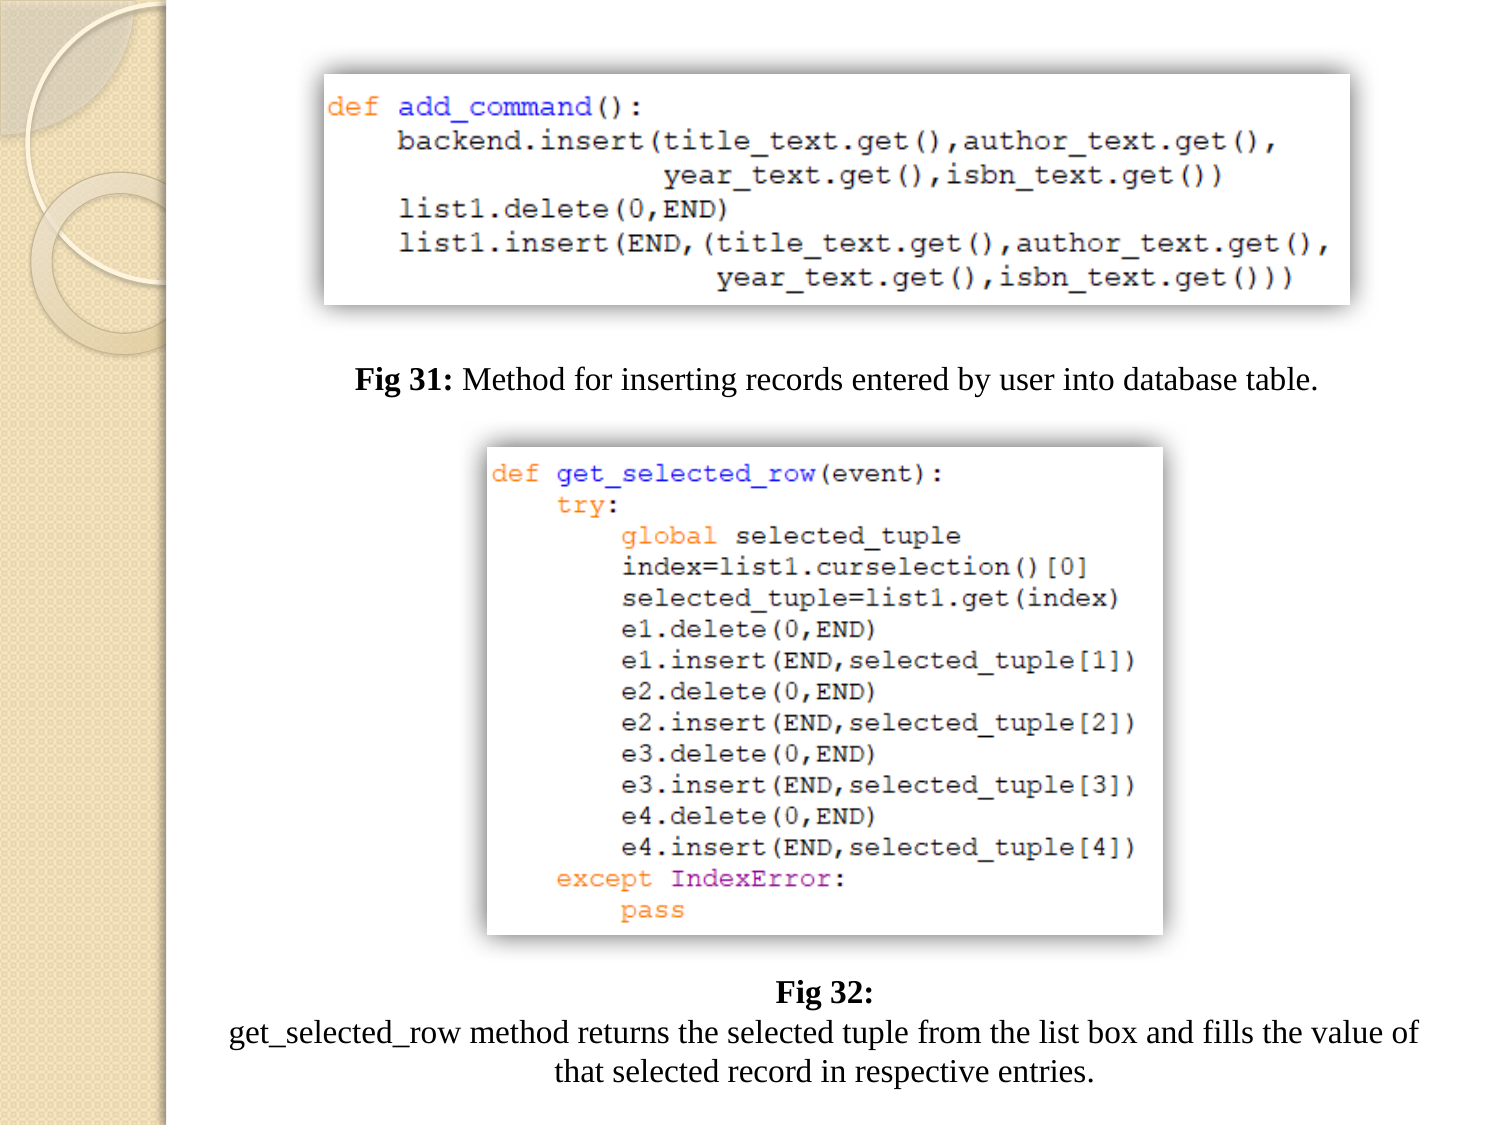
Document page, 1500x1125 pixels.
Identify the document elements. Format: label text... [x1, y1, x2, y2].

text_box Fig 31: Method for inserting records entered by user into database table. [199, 349, 1475, 405]
picture [487, 447, 1163, 936]
text_box Fig 32: get_selected_row method returns the selected tuple from the list box and fills the value of that selected record in respective entries. [200, 962, 1450, 1097]
picture [324, 74, 1351, 305]
